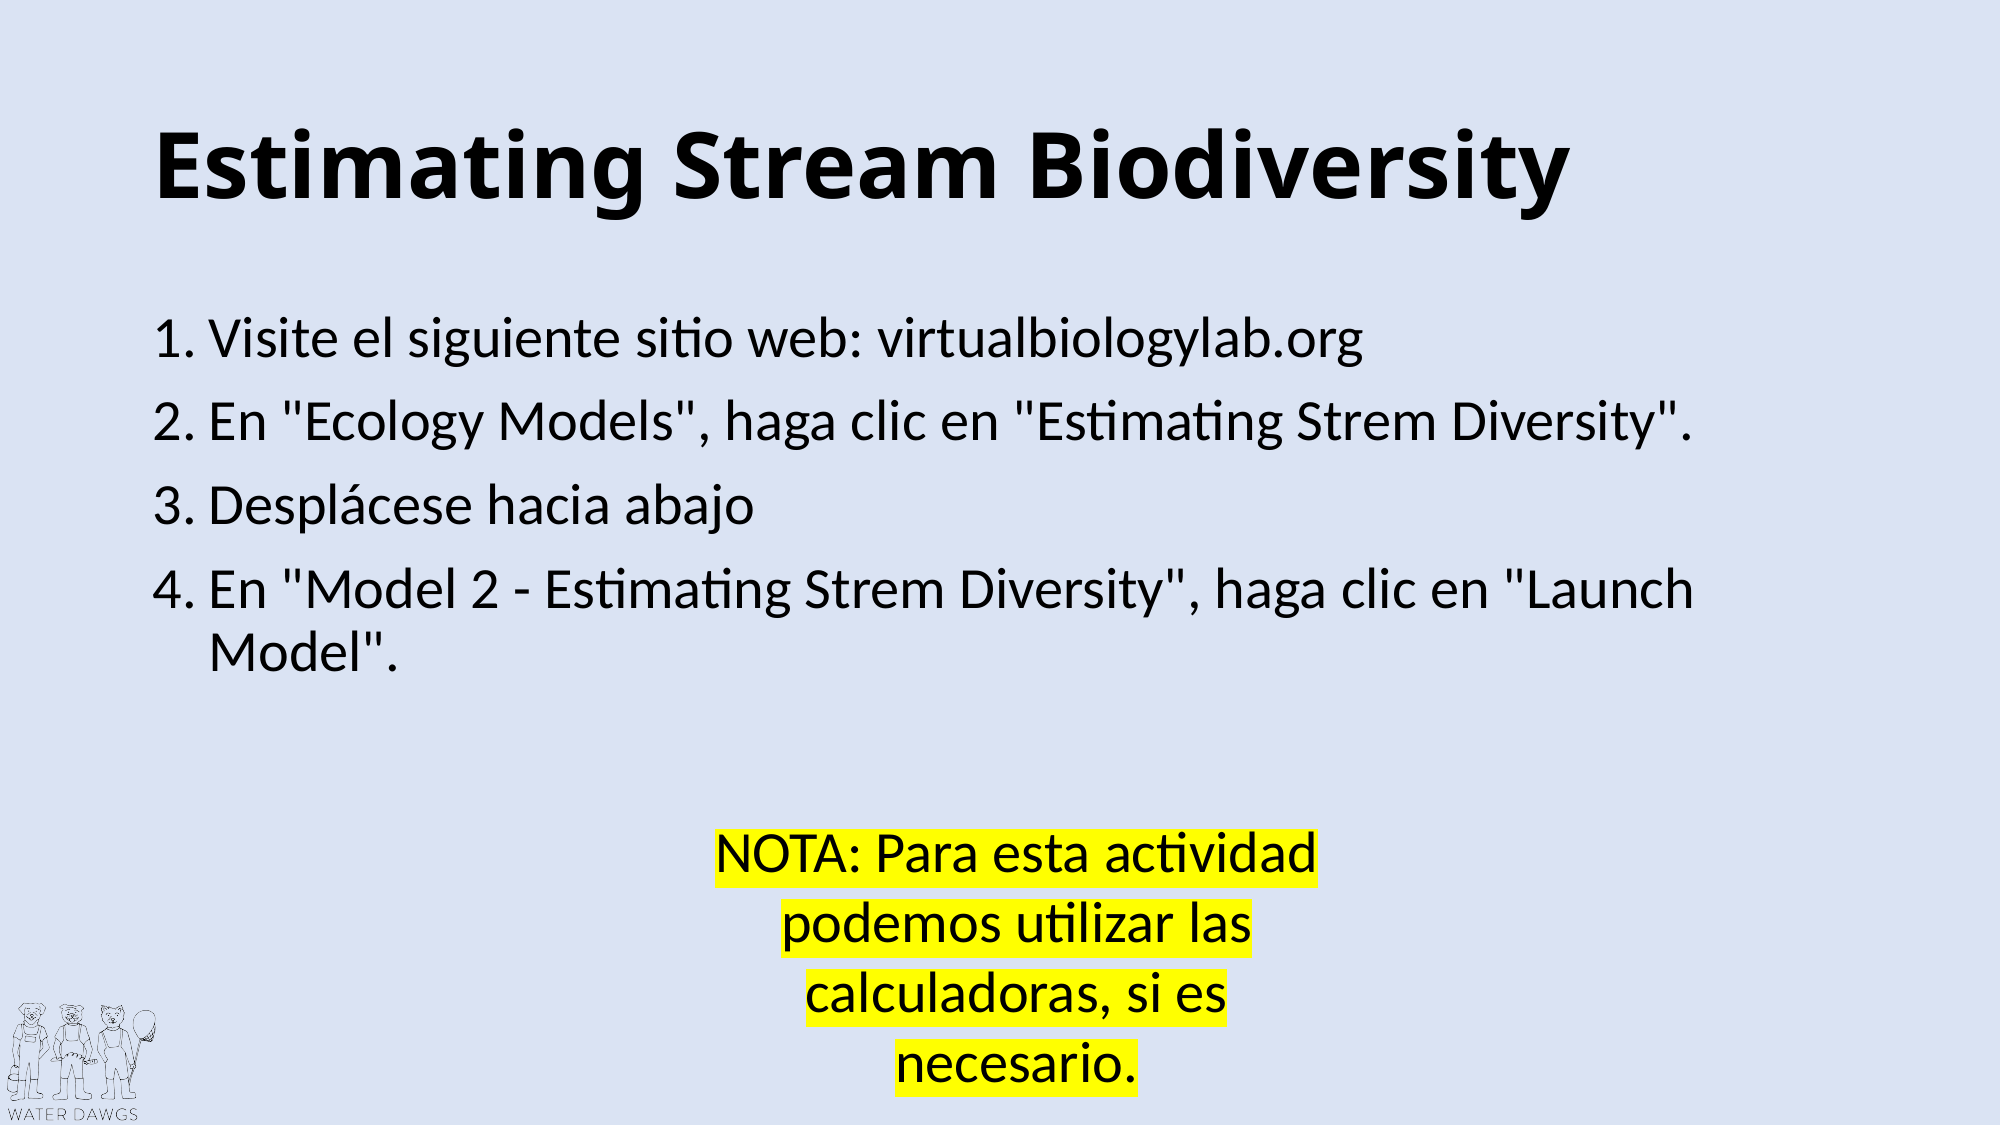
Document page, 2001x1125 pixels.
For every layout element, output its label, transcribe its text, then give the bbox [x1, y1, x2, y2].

text_box NOTA: Para esta actividad podemos utilizar las calculadoras, si es necesario. [676, 807, 1358, 1102]
list Visite el siguiente sitio web: virtualbiologylab.org En "Ecology Models", haga clic en "Estimating Strem Diversity". Desplácese hacia abajo En "Model 2 - Estimating Strem Diversity", haga clic en "Launch Model". [137, 299, 1863, 1014]
title Estimating Stream Biodiversity [137, 59, 1863, 278]
picture [0, 967, 172, 1125]
